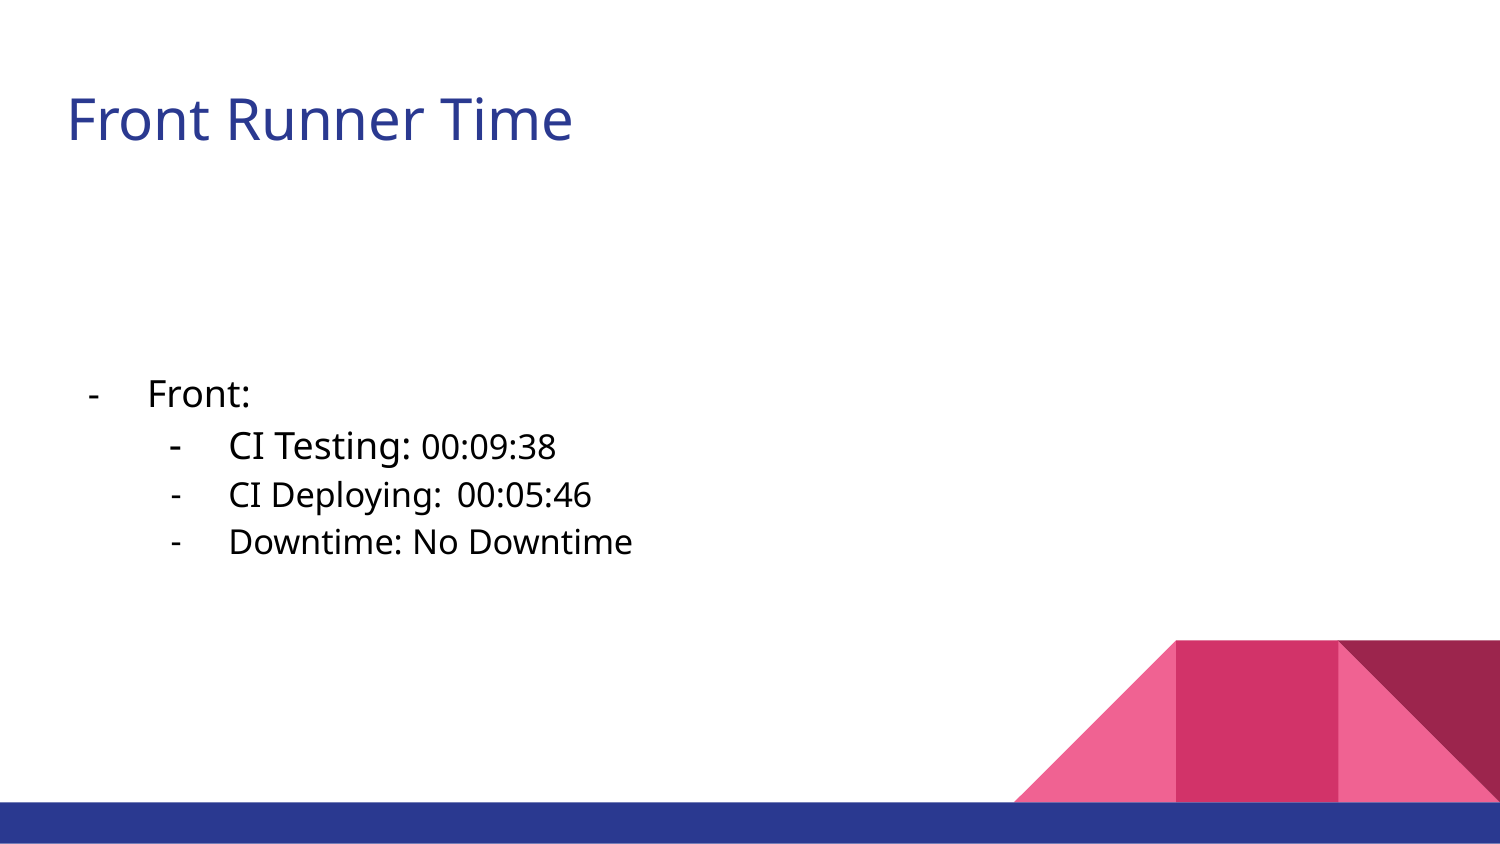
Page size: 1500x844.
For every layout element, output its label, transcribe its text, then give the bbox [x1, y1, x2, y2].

list Front: CI Testing: 00:09:38 CI Deploying: 00:05:46 Downtime: No Downtime [51, 201, 1449, 750]
title Front Runner Time [51, 67, 1449, 167]
